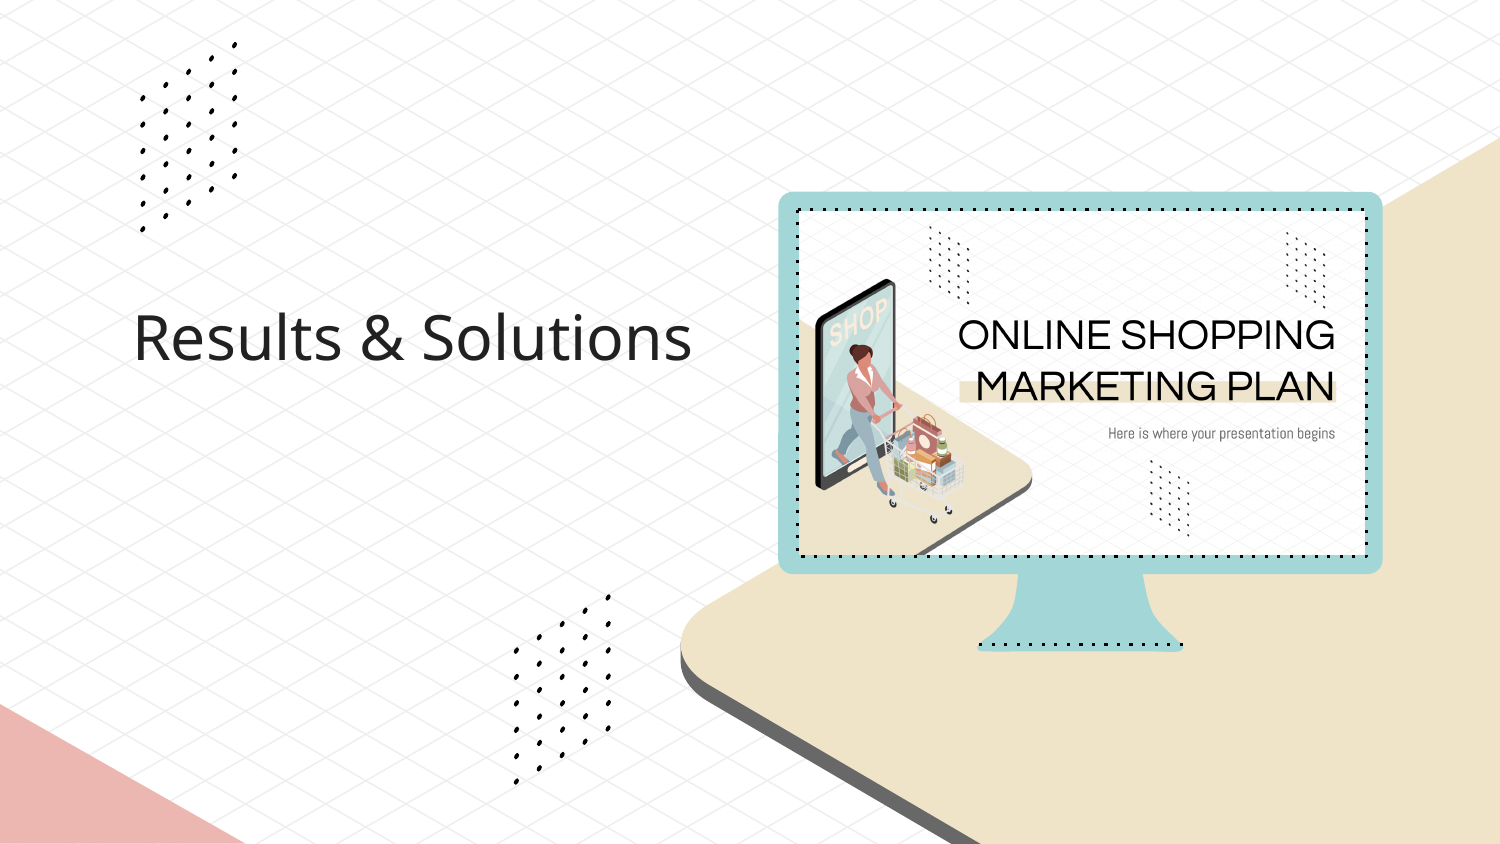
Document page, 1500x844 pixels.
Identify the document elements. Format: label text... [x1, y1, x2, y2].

title Results & Solutions [116, 284, 750, 388]
text_box [979, 568, 1182, 643]
picture [798, 210, 1366, 555]
text_box [778, 191, 1383, 575]
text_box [139, 41, 238, 233]
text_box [513, 594, 612, 785]
